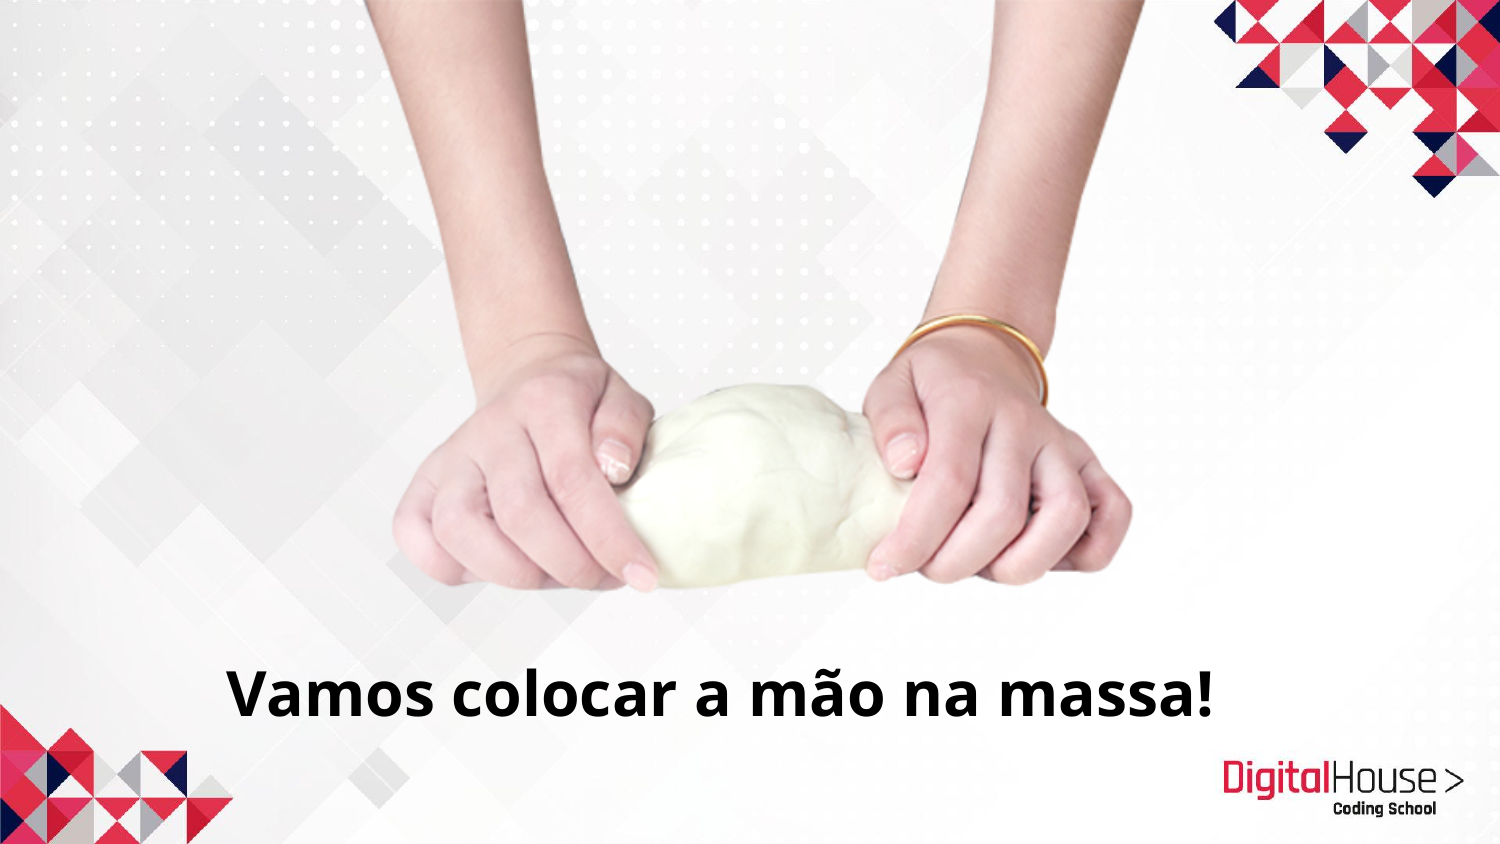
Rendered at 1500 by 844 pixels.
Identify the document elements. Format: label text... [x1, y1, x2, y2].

text_box Vamos colocar a mão na massa! [142, 708, 1301, 775]
picture [0, 0, 1500, 844]
